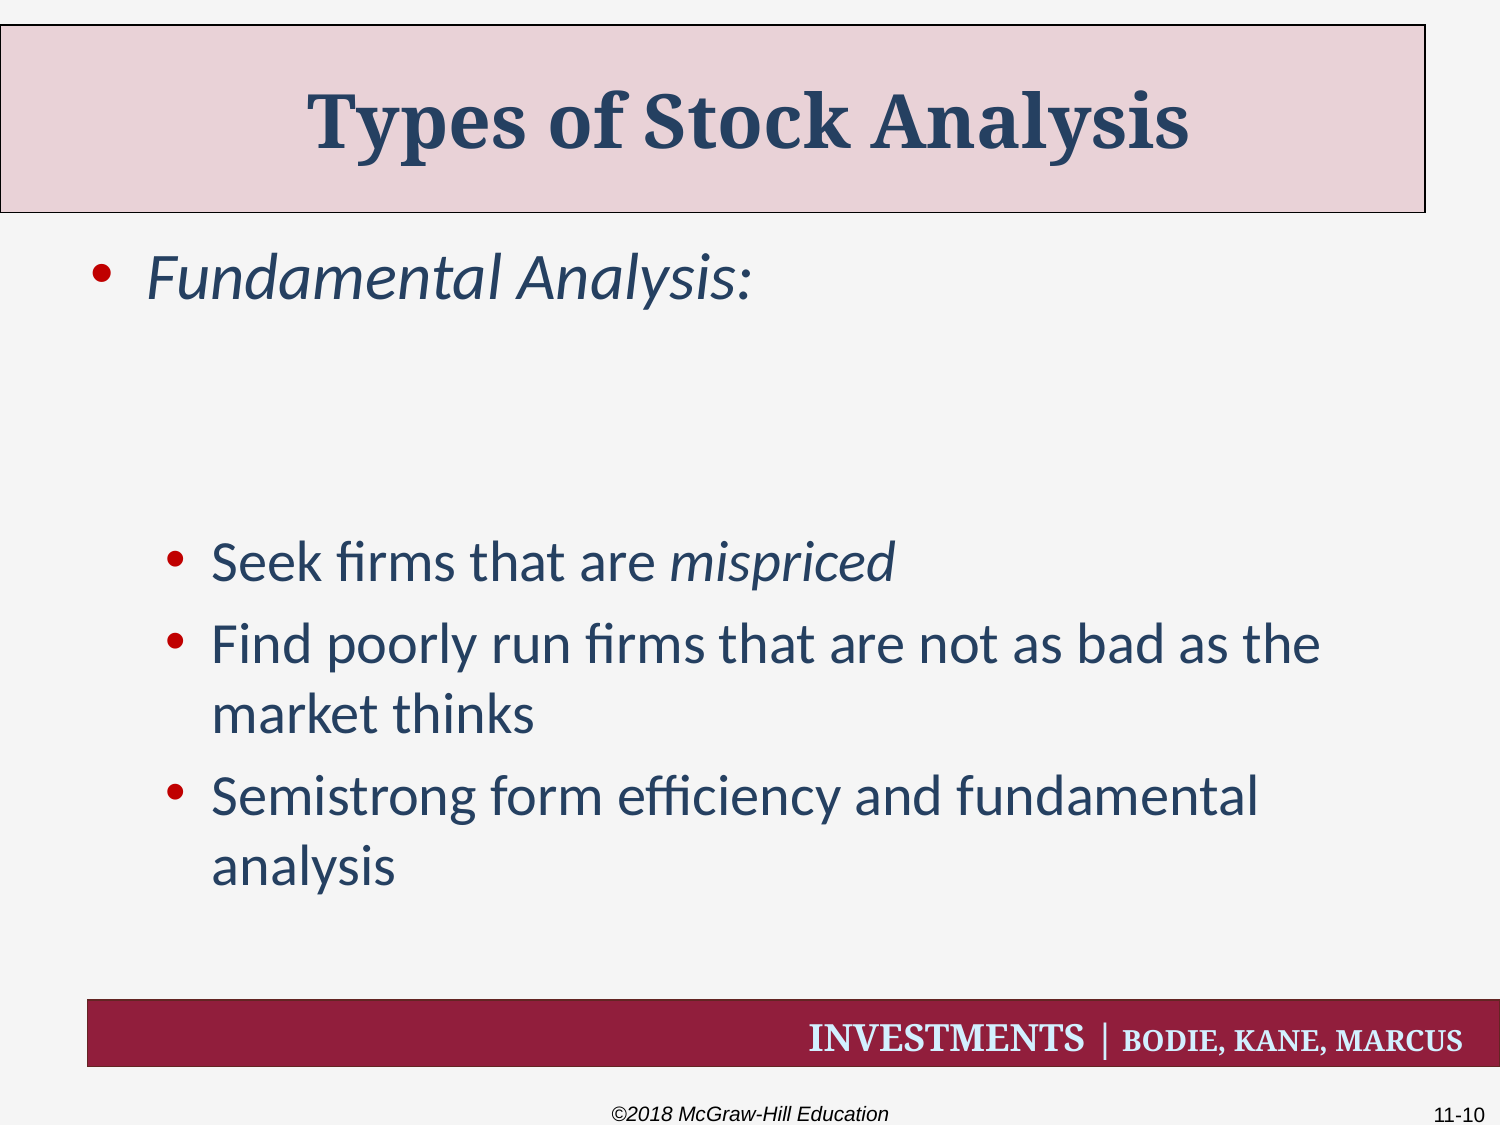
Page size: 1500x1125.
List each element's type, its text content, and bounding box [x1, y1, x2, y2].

footer ©2018 McGraw-Hill Education [496, 1102, 1004, 1125]
list Fundamental Analysis: Seek firms that are mispriced Find poorly run firms that are not as bad as the market thinks Semistrong form efficiency and fundamental analysis [75, 226, 1425, 1005]
slide_number 11-10 [1162, 1102, 1500, 1125]
title Types of Stock Analysis [75, 12, 1425, 226]
